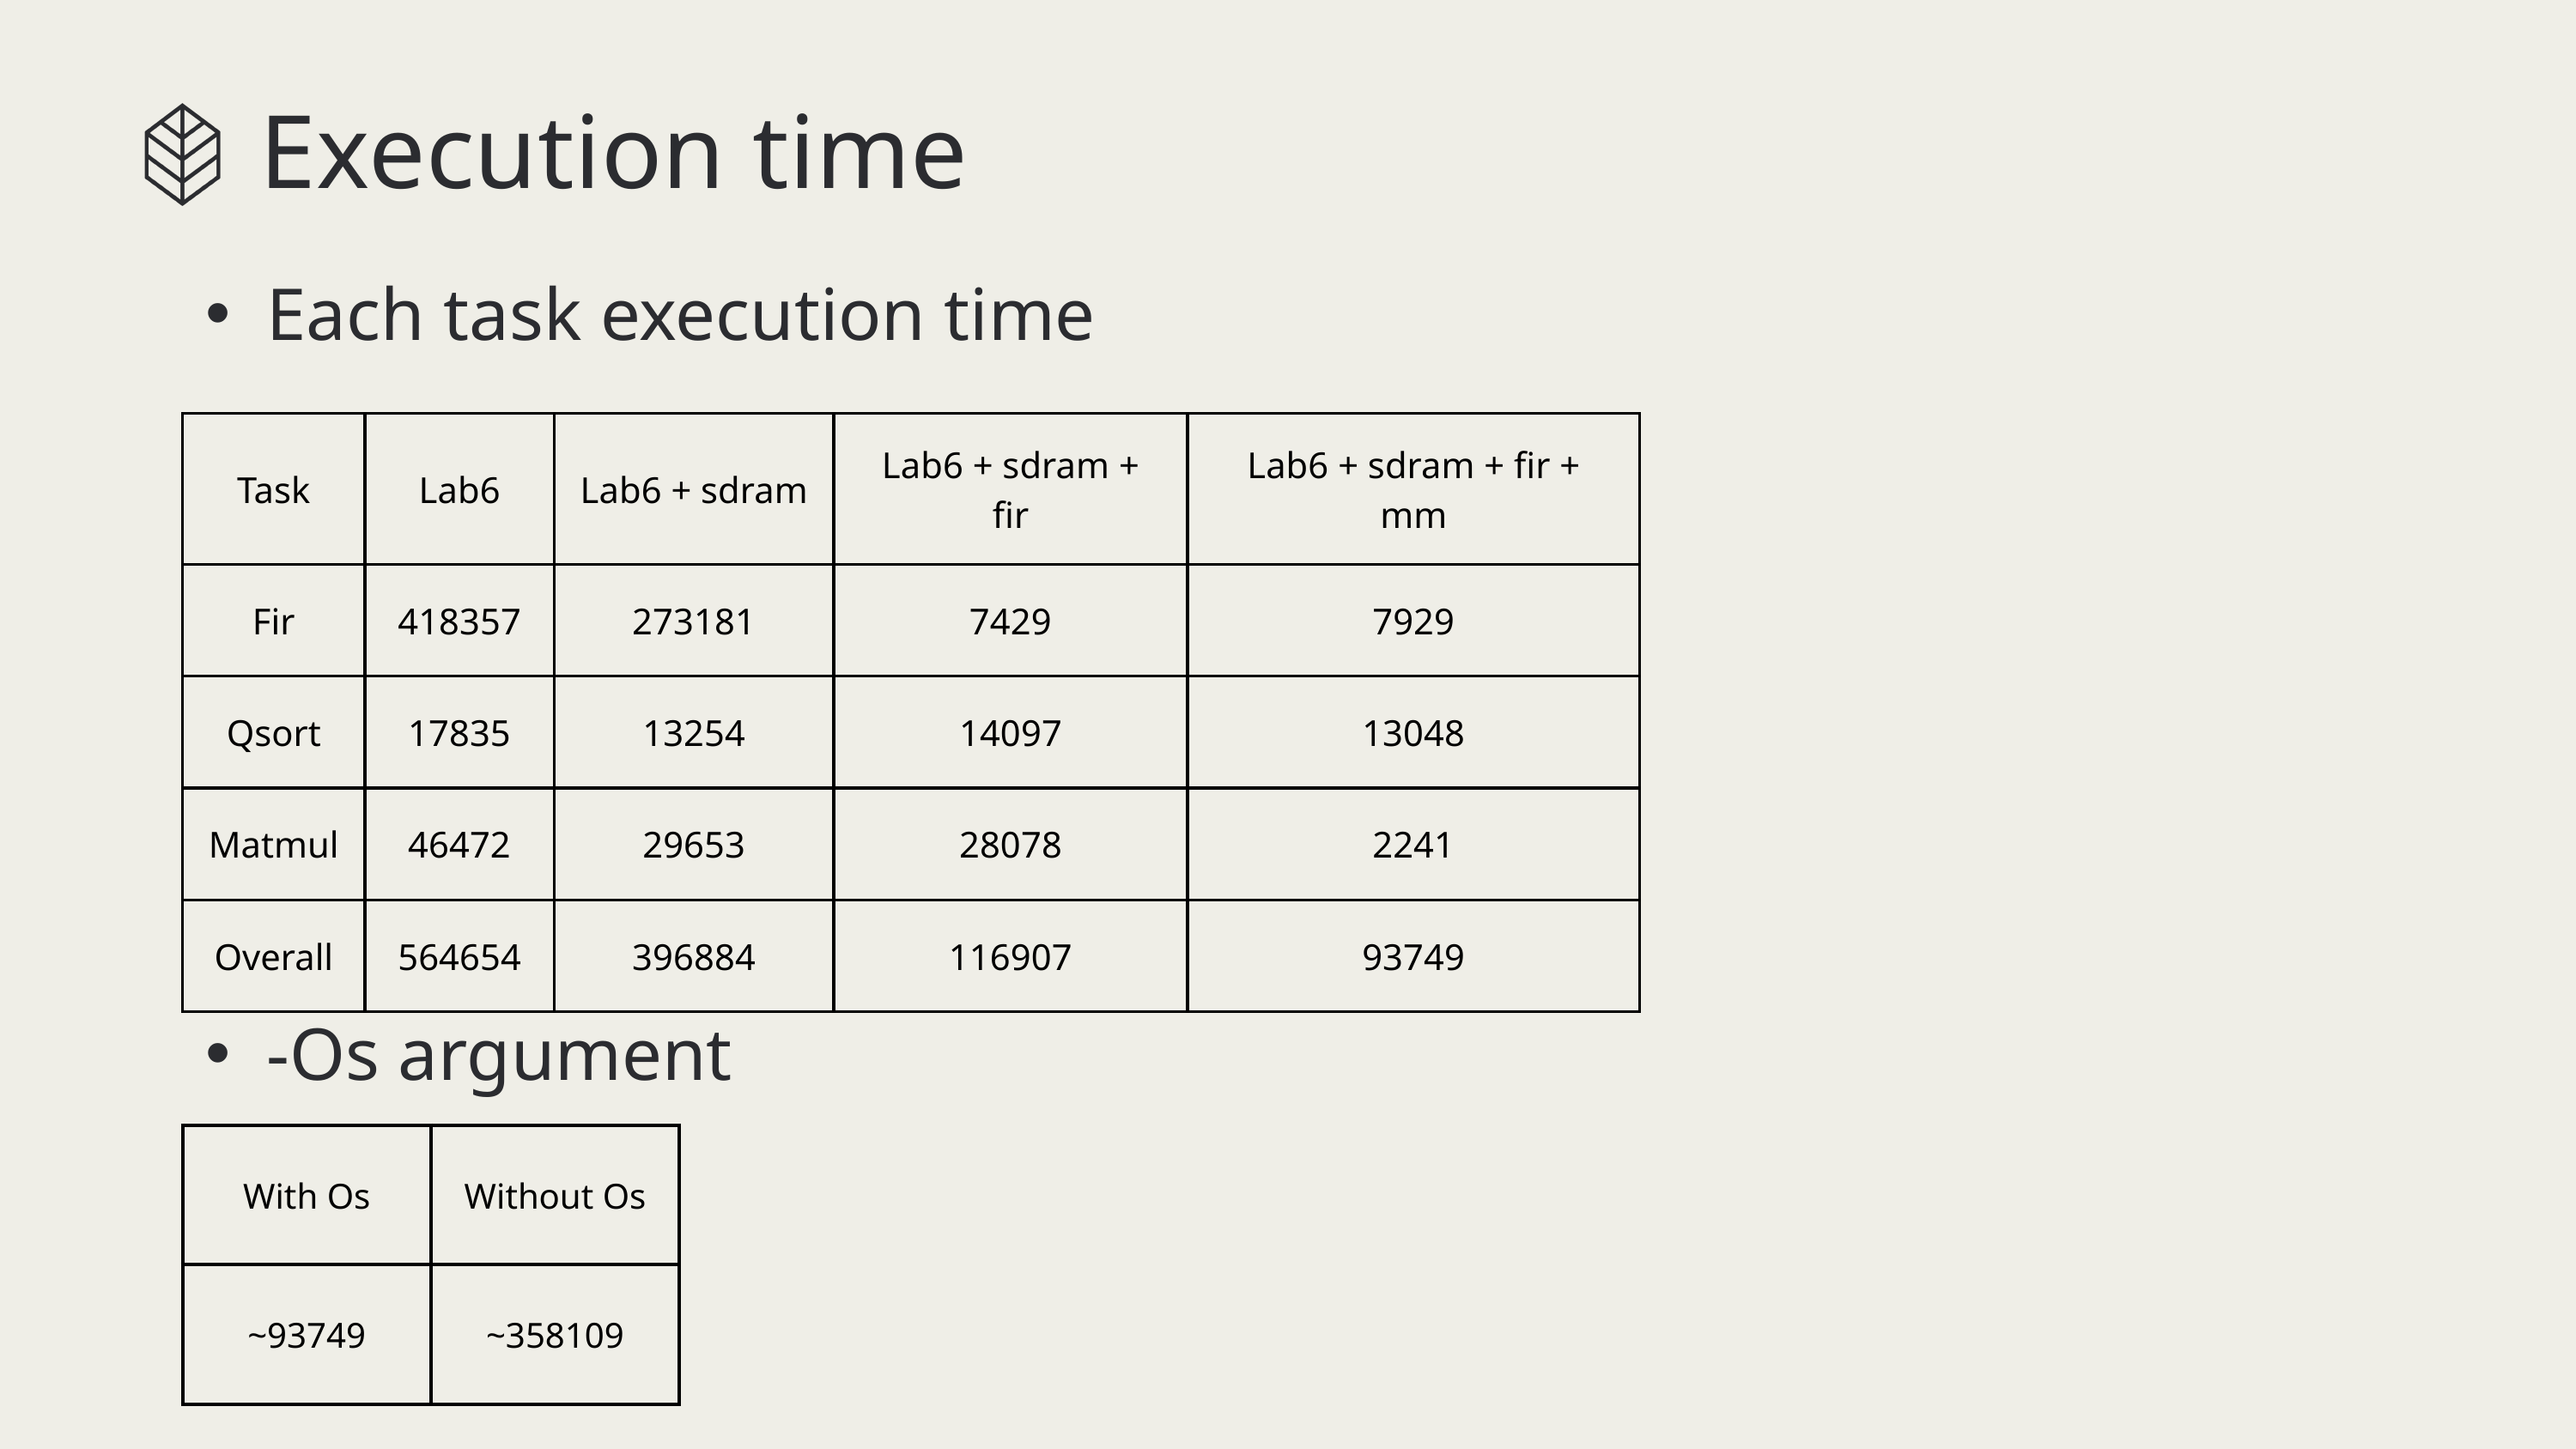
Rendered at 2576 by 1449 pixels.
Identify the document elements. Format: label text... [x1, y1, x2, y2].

text_box Each task execution time [144, 254, 2576, 355]
table_cell 17835 [367, 677, 553, 786]
table_cell 396884 [556, 901, 832, 994]
table_cell 7929 [1189, 566, 1638, 675]
table_header Lab6 [367, 415, 553, 563]
table_cell ~358109 [433, 1266, 677, 1403]
table_cell Matmul [184, 790, 363, 899]
table_cell 2241 [1189, 790, 1638, 899]
table_cell 28078 [835, 790, 1186, 899]
table_cell 46472 [367, 790, 553, 899]
table_cell ~93749 [185, 1266, 429, 1403]
table_header Lab6 + sdram + fir [835, 415, 1186, 563]
table_cell Qsort [184, 677, 363, 786]
table_cell Fir [184, 566, 363, 675]
table_header Lab6 + sdram [556, 415, 832, 563]
table_cell 7429 [835, 566, 1186, 675]
text_box Execution time [259, 77, 1642, 209]
table_header Lab6 + sdram + fir + mm [1189, 415, 1638, 563]
table_cell 14097 [835, 677, 1186, 786]
table_cell 13254 [556, 677, 832, 786]
table_cell 564654 [367, 901, 553, 994]
table_header With Os [185, 1127, 429, 1263]
table_cell 116907 [835, 901, 1186, 994]
text_box -Os argument [144, 994, 2576, 1095]
table_cell 29653 [556, 790, 832, 899]
table_header Task [184, 415, 363, 563]
table_cell Overall [184, 901, 363, 994]
table_header Without Os [433, 1127, 677, 1263]
text_box [144, 103, 221, 206]
table_cell 93749 [1189, 901, 1638, 994]
table_cell 13048 [1189, 677, 1638, 786]
table_cell 273181 [556, 566, 832, 675]
table_cell 418357 [367, 566, 553, 675]
